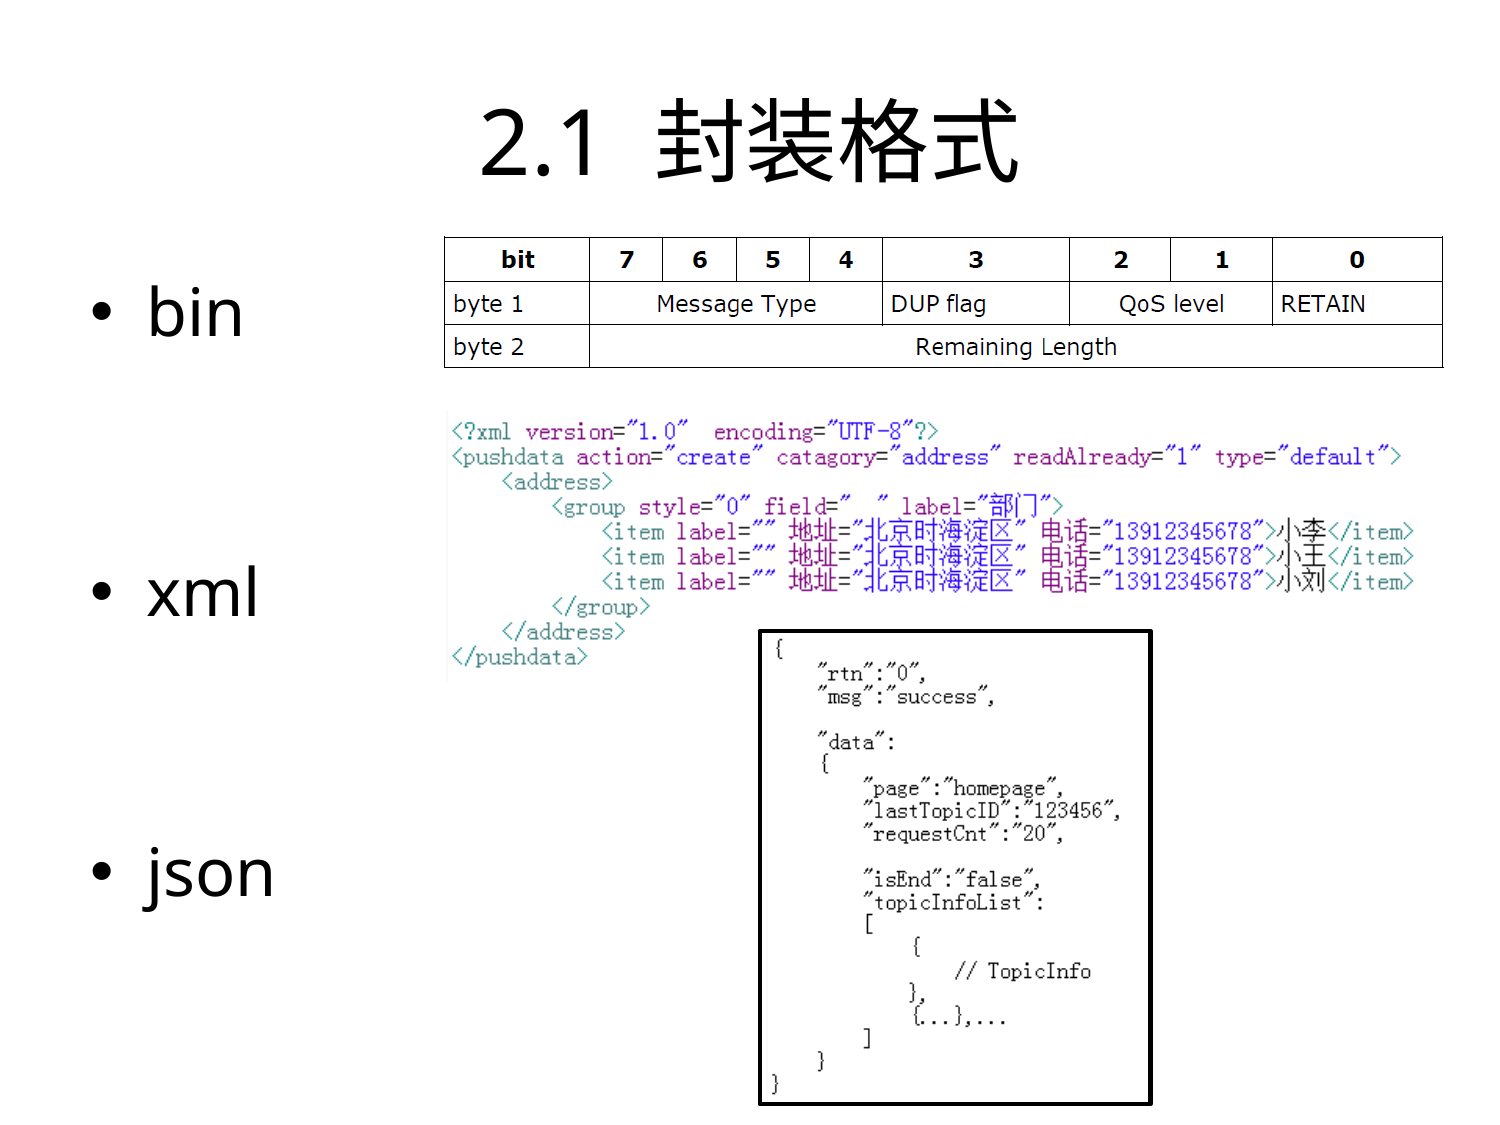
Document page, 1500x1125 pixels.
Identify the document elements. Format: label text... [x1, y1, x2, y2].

picture [445, 409, 1440, 1103]
picture [433, 222, 1451, 376]
list bin xml json [75, 262, 1425, 1005]
title 2.1 封装格式 [75, 45, 1425, 233]
